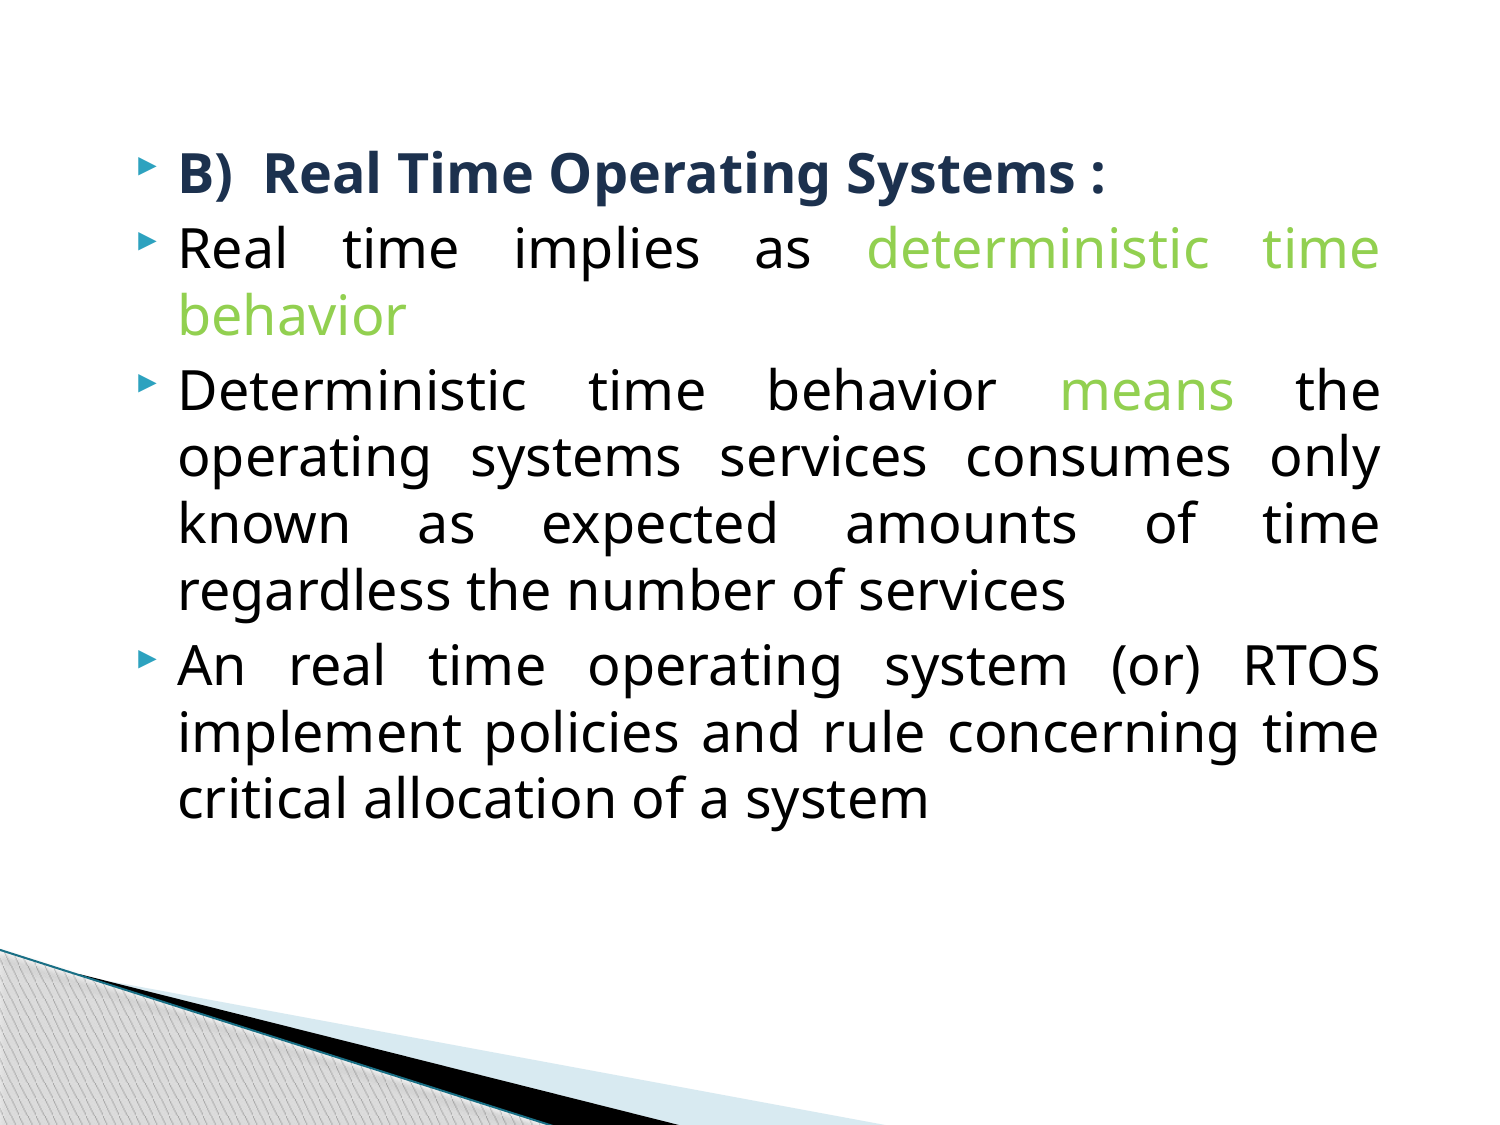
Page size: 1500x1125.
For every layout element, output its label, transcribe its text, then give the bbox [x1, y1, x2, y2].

list B) Real Time Operating Systems : Real time implies as deterministic time behavior Deterministic time behavior means the operating systems services consumes only known as expected amounts of time regardless the number of services An real time operating system (or) RTOS implement policies and rule concerning time critical allocation of a system [103, 130, 1397, 844]
